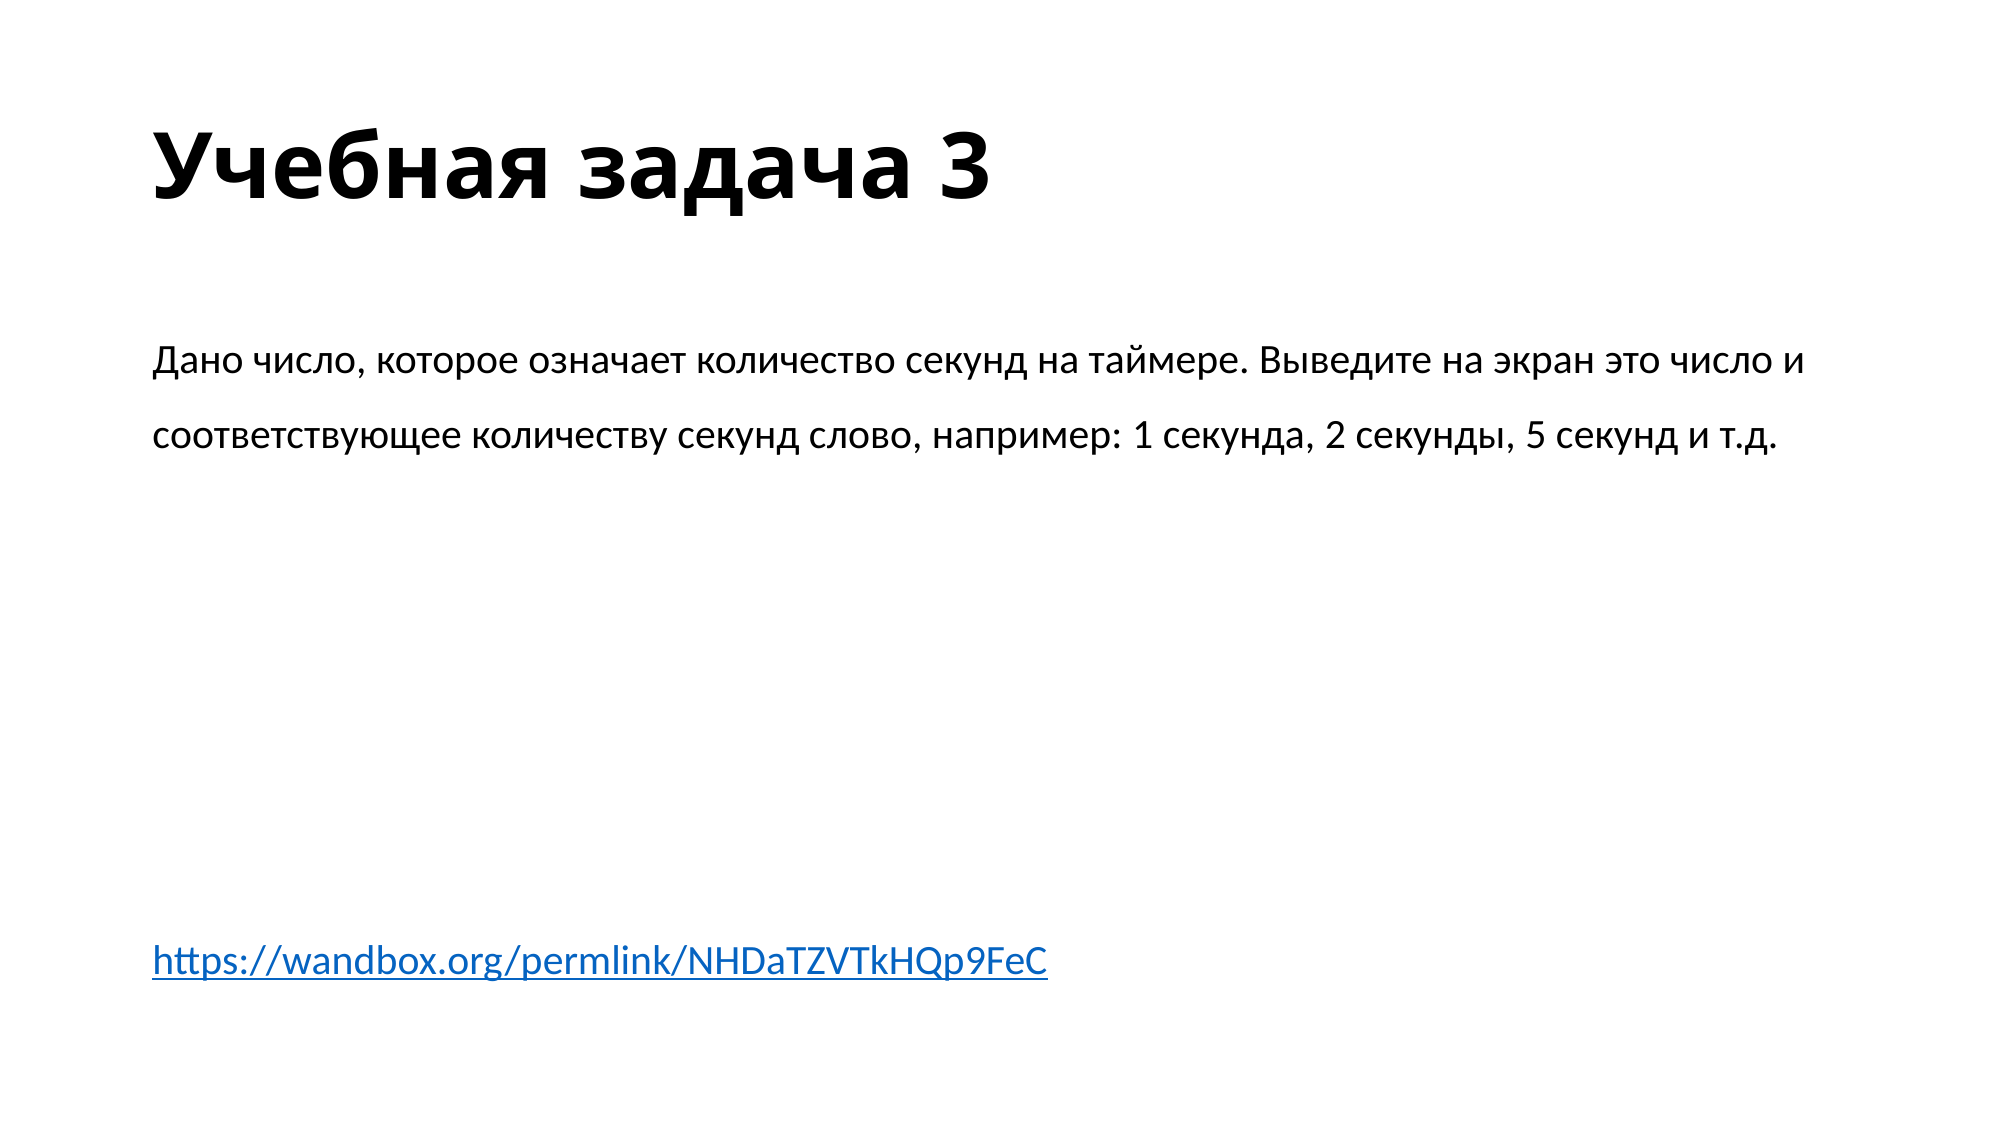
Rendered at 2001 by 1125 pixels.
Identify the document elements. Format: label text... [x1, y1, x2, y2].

title Учебная задача 3 [137, 59, 1863, 278]
list Дано число, которое означает количество секунд на таймере. Выведите на экран это число и соответствующее количеству секунд слово, например: 1 секунда, 2 секунды, 5 секунд и т.д. https://wandbox.org/permlink/NHDaTZVTkHQp9FeC [137, 299, 1863, 1014]
